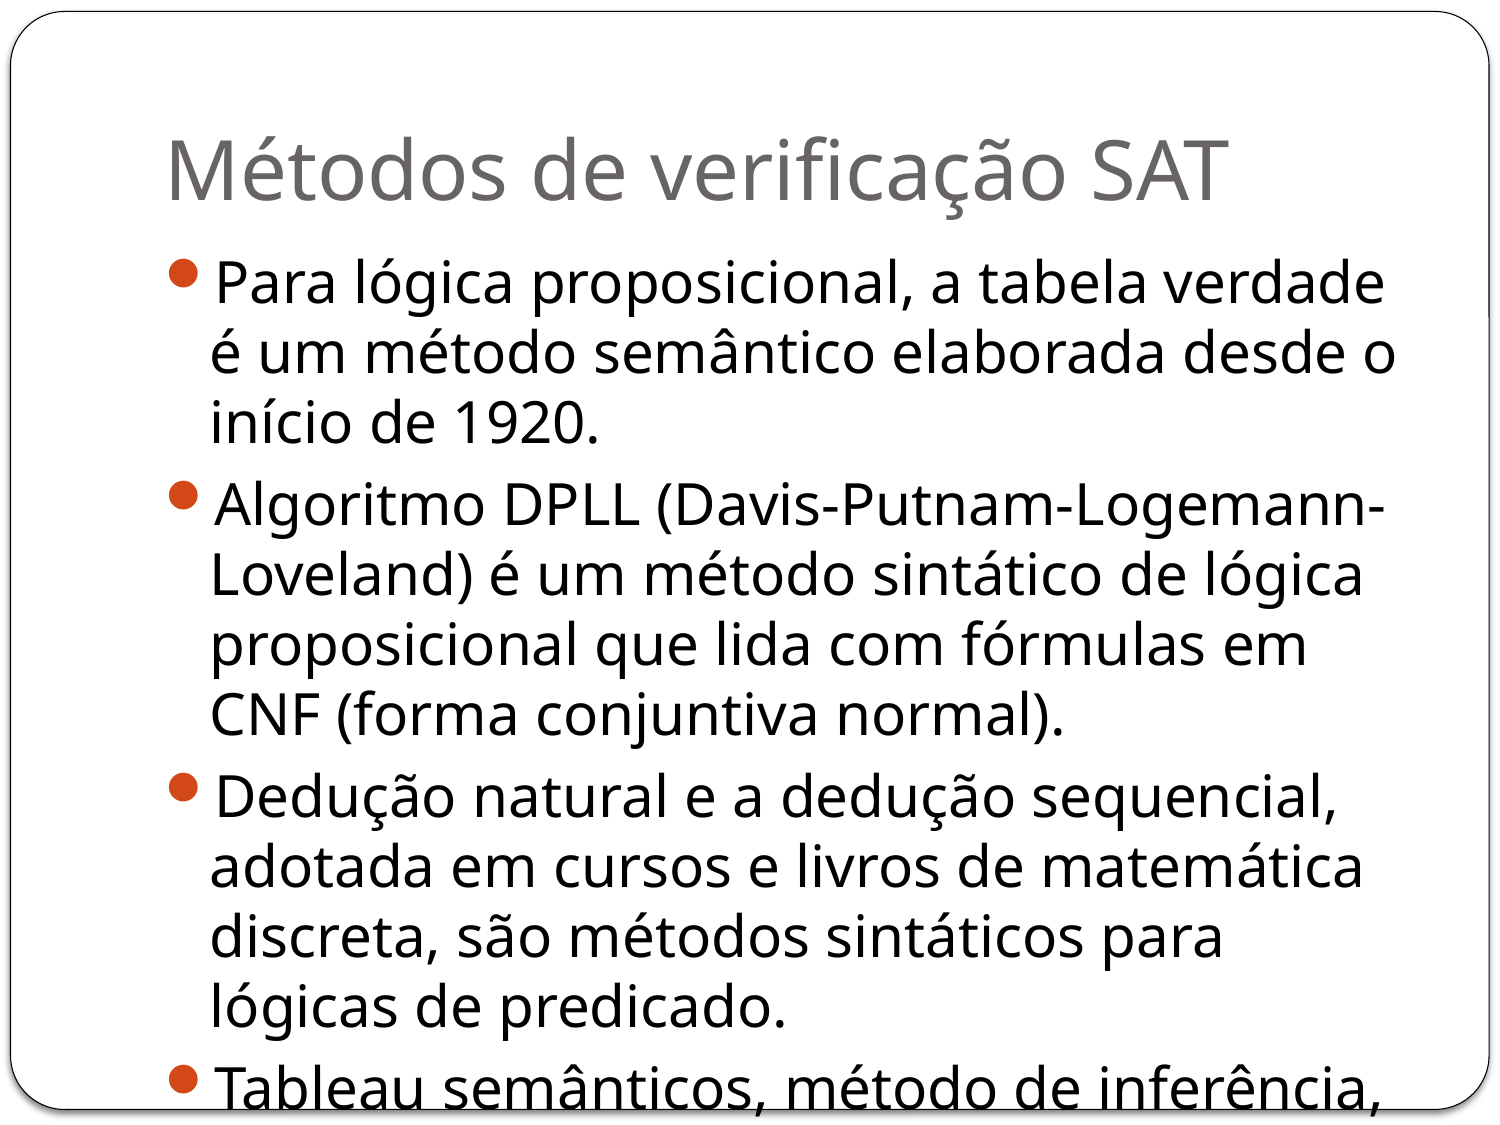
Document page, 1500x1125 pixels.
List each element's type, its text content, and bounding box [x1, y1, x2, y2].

title Métodos de verificação SAT [150, 45, 1425, 233]
list Para lógica proposicional, a tabela verdade é um método semântico elaborada desde o início de 1920. Algoritmo DPLL (Davis-Putnam-Logemann-Loveland) é um método sintático de lógica proposicional que lida com fórmulas em CNF (forma conjuntiva normal). Dedução natural e a dedução sequencial, adotada em cursos e livros de matemática discreta, são métodos sintáticos para lógicas de predicado. Tableau semânticos, método de inferência, ou seja, sintático, que apresenta solução em forma de árvore de prova. Adequado para lógicas de predicado. [150, 237, 1425, 988]
